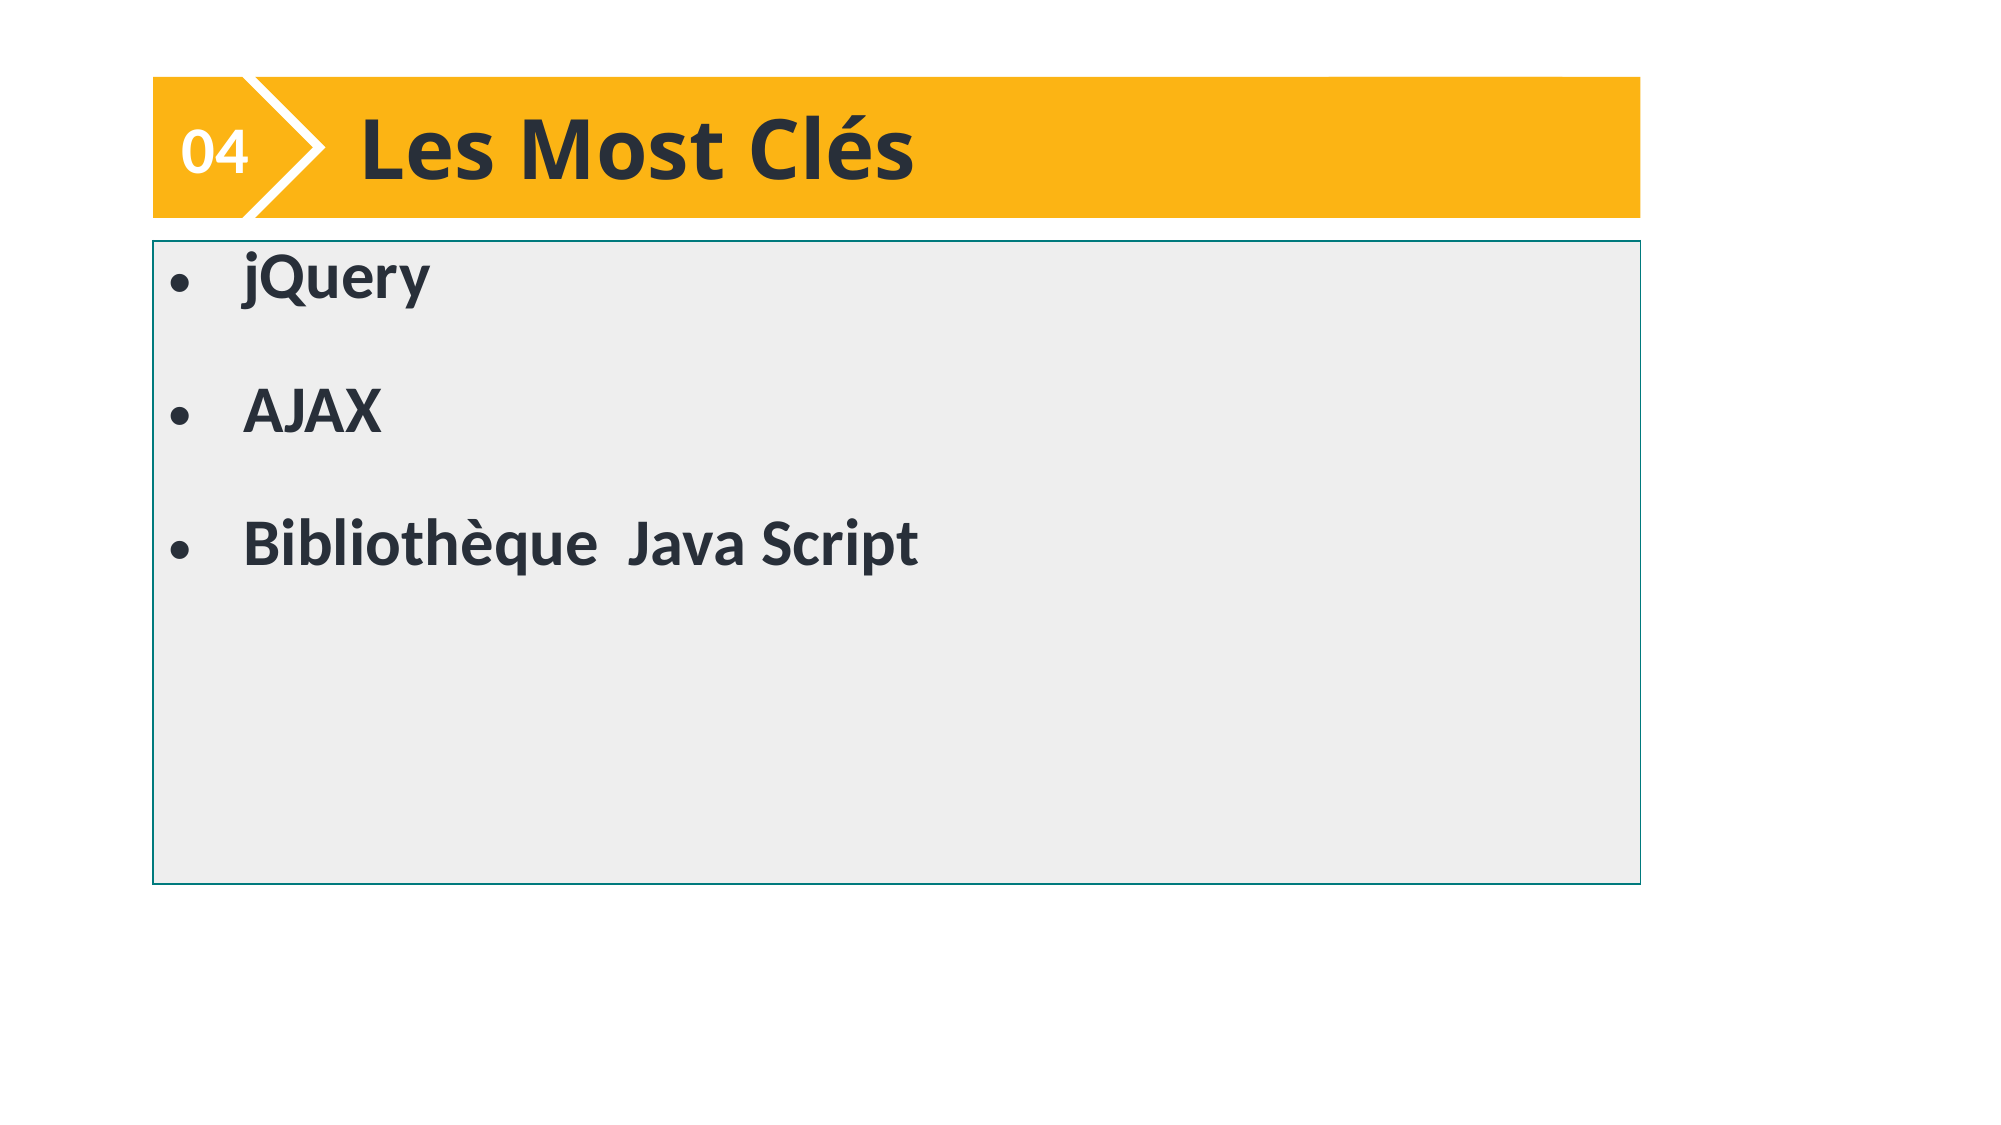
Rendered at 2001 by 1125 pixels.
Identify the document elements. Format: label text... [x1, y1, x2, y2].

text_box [255, 76, 1641, 218]
table_header jQuery AJAX Bibliothèque Java Script [154, 242, 1640, 883]
text_box 04 [152, 75, 255, 219]
